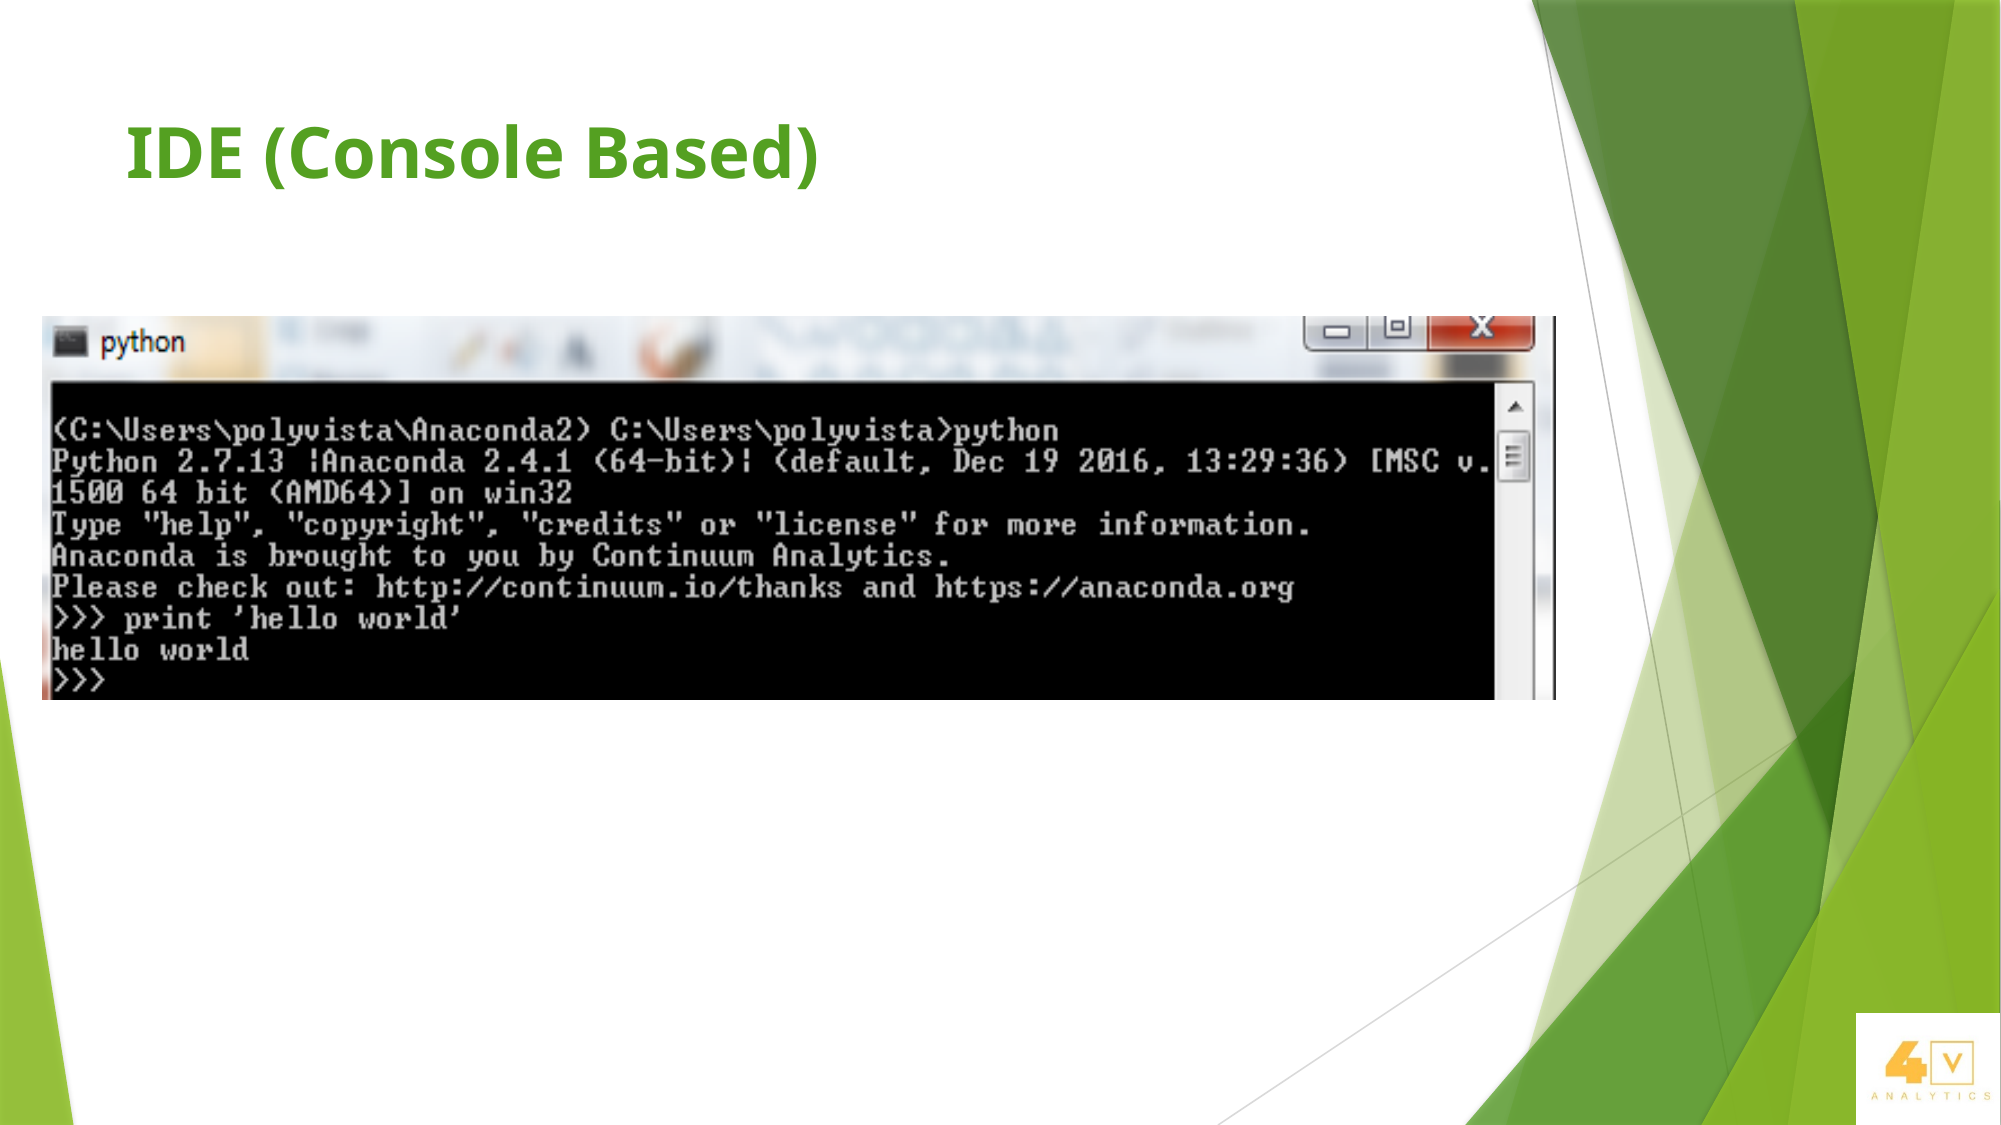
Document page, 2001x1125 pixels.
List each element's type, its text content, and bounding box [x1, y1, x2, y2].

title IDE (Console Based) [111, 99, 1522, 315]
picture [1856, 1012, 2000, 1125]
picture [41, 316, 1557, 701]
